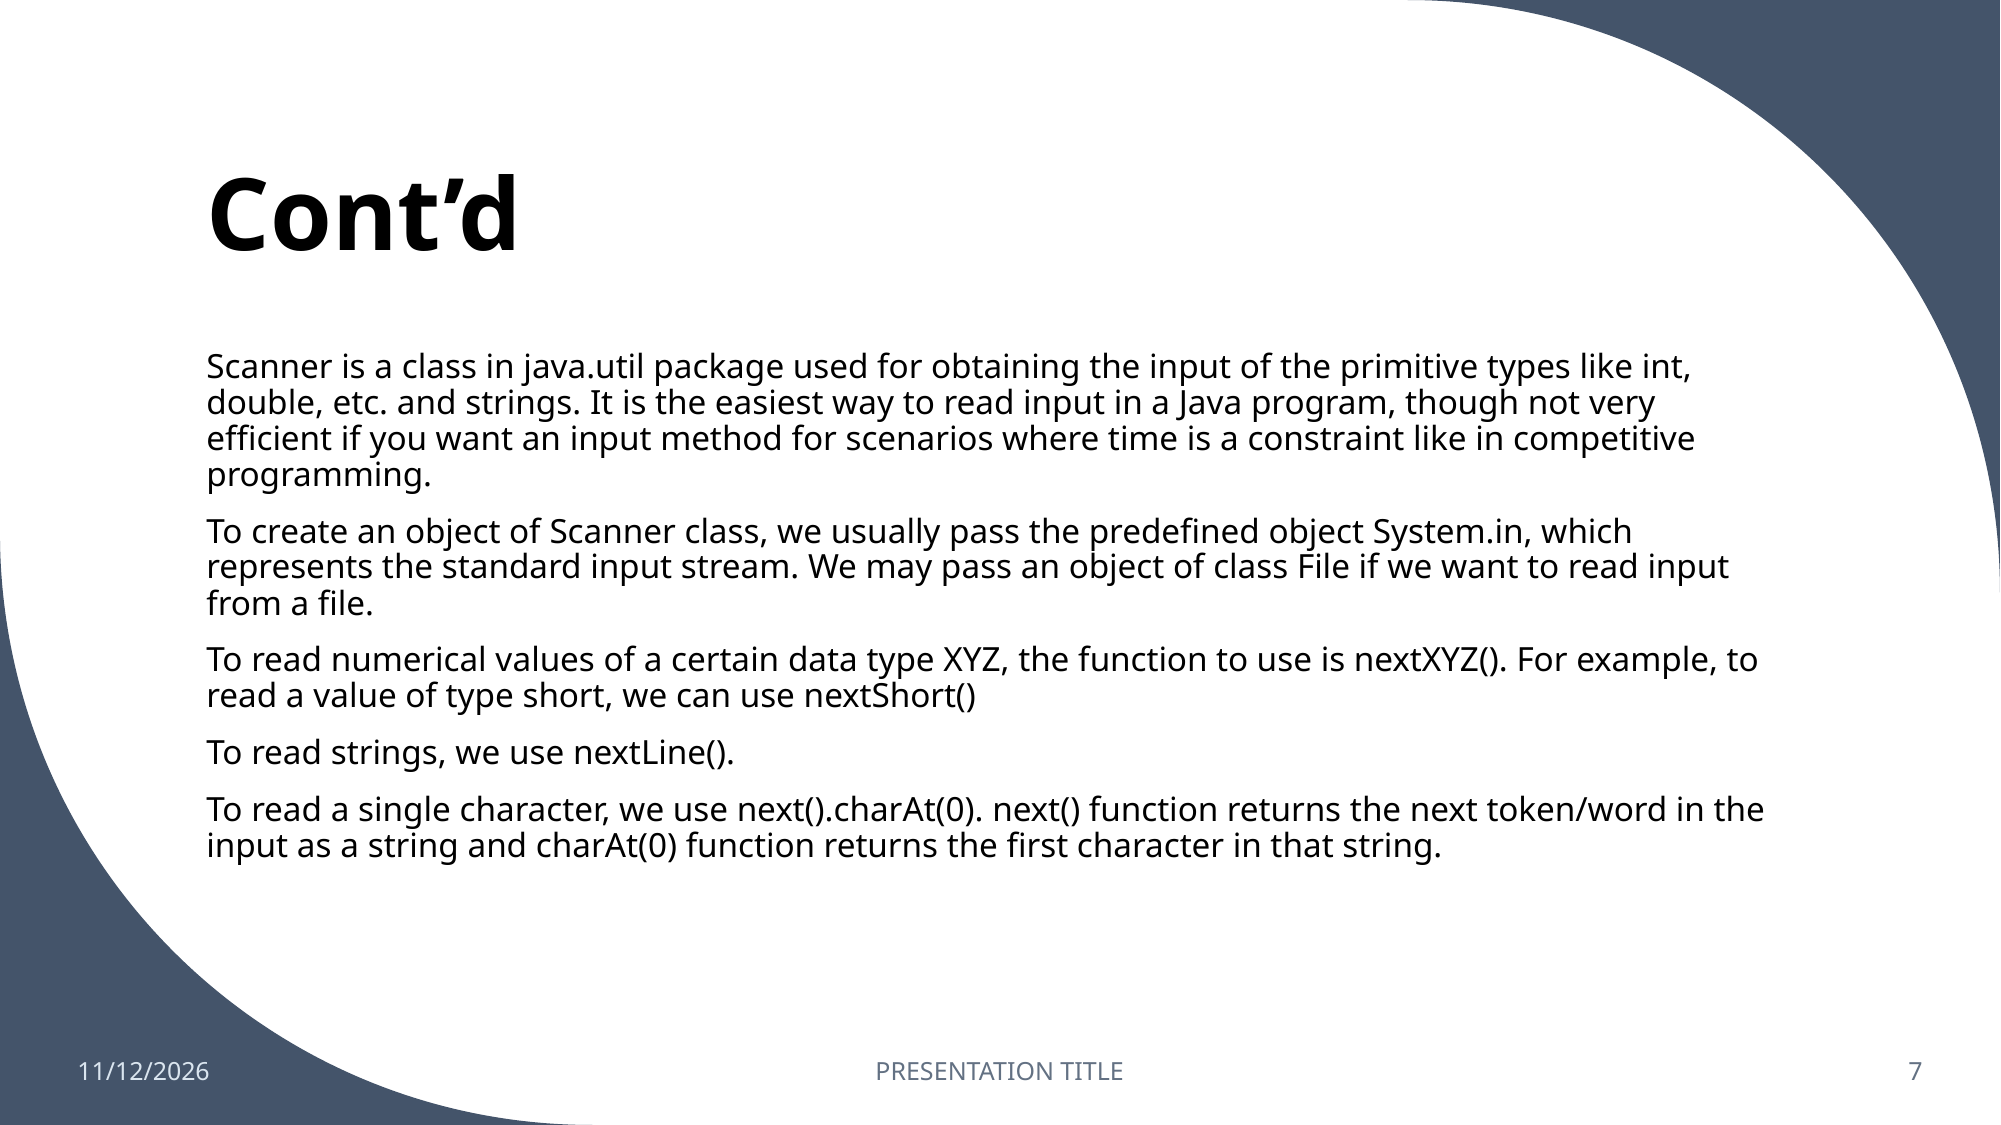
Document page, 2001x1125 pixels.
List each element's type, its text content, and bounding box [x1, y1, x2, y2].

title Cont’d [191, 62, 1796, 280]
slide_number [62, 1042, 342, 1103]
list Scanner is a class in java.util package used for obtaining the input of the primitive types like int, double, etc. and strings. It is the easiest way to read input in a Java program, though not very efficient if you want an input method for scenarios where time is a constraint like in competitive programming. To create an object of Scanner class, we usually pass the predefined object System.in, which represents the standard input stream. We may pass an object of class File if we want to read input from a file. To read numerical values of a certain data type XYZ, the function to use is nextXYZ(). For example, to read a value of type short, we can use nextShort() To read strings, we use nextLine(). To read a single character, we use next().charAt(0). next() function returns the next token/word in the input as a string and charAt(0) function returns the first character in that string. [191, 342, 1796, 895]
slide_number 7 [1665, 1042, 1938, 1103]
footer PRESENTATION TITLE [662, 1042, 1338, 1103]
